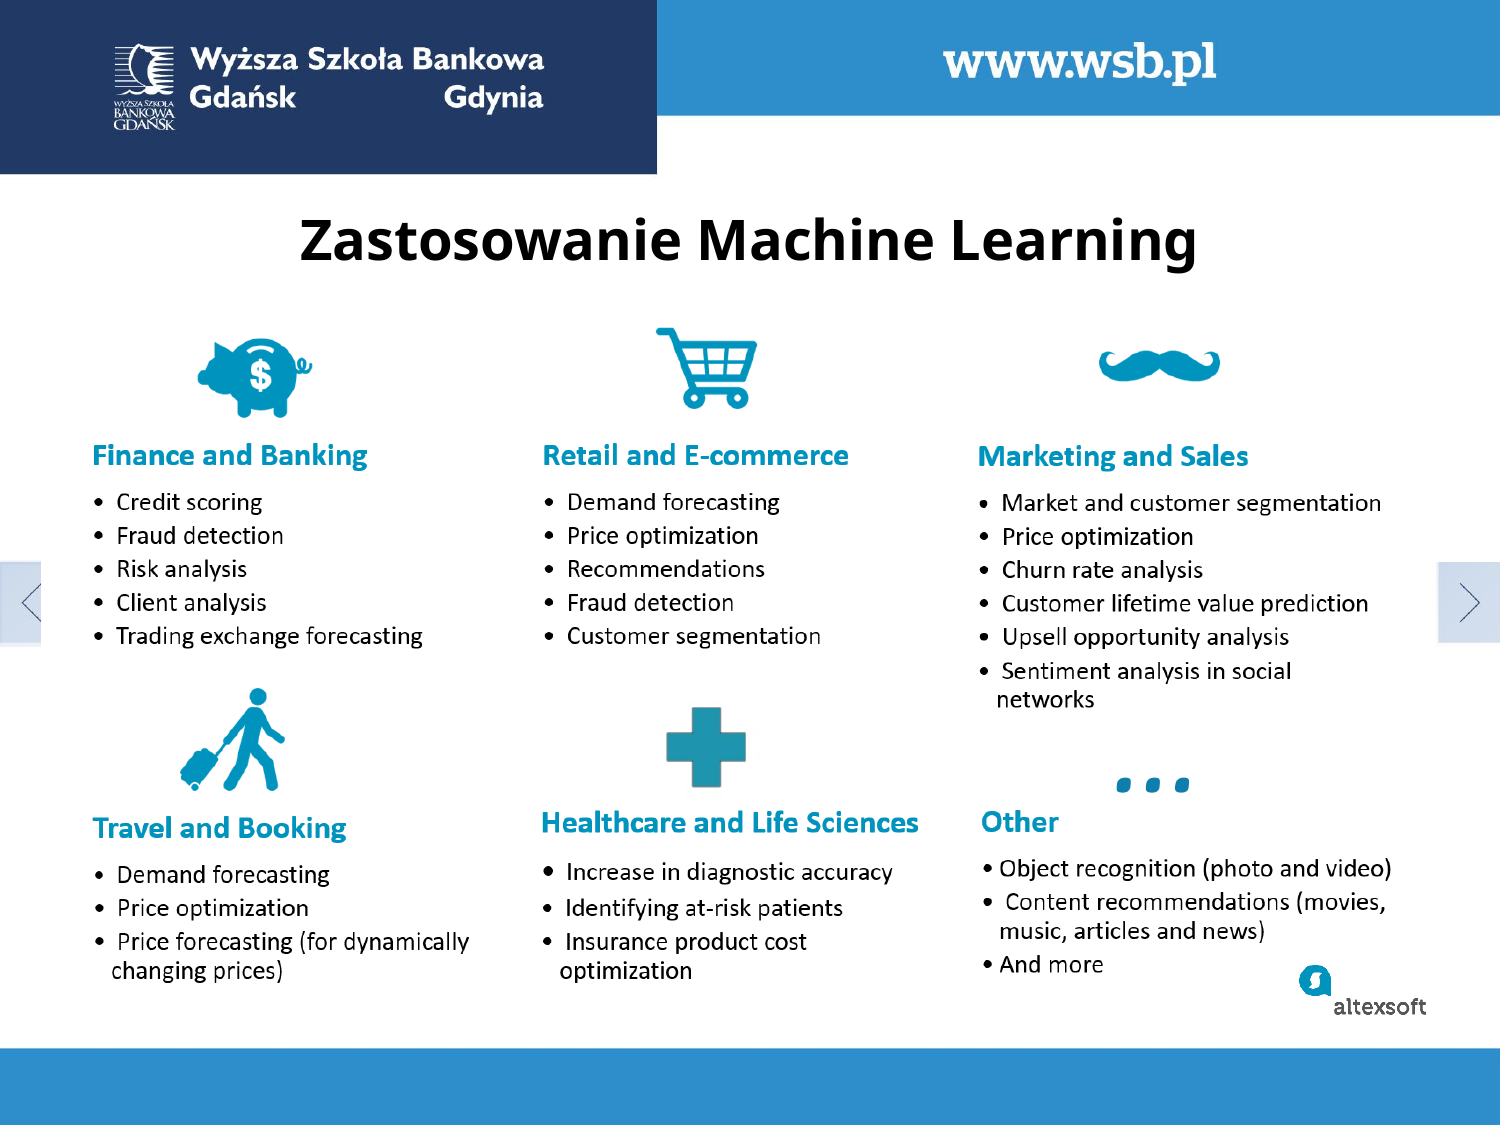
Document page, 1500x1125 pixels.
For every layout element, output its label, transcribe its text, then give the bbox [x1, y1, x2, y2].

picture [0, 0, 1500, 1125]
text_box [0, 560, 35, 647]
text_box [1441, 560, 1500, 647]
title Zastosowanie Machine Learning [75, 196, 1425, 279]
